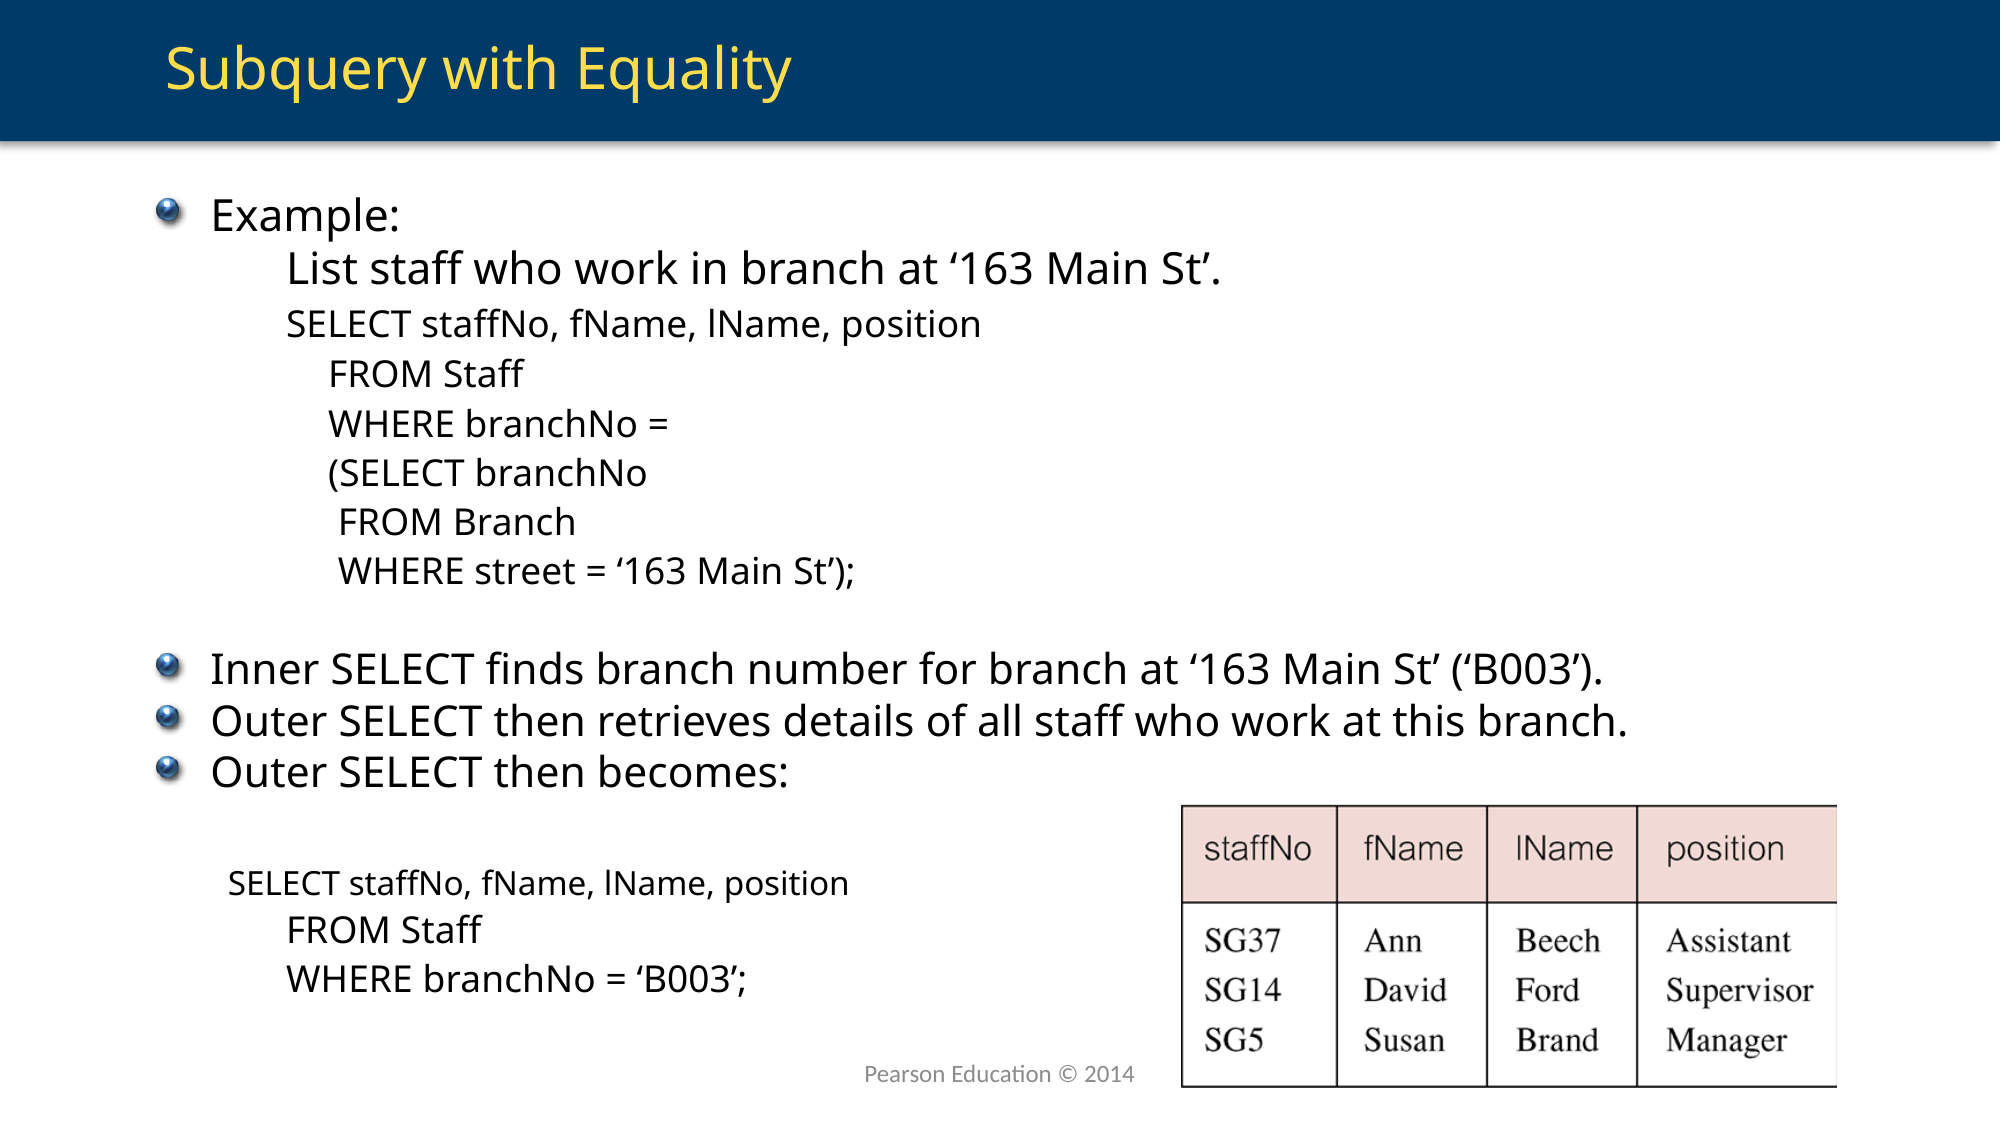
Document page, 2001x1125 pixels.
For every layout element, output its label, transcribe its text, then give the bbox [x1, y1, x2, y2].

title Subquery with Equality [0, 0, 2000, 142]
picture [152, 650, 187, 685]
picture [1181, 804, 1837, 1088]
picture [152, 753, 187, 787]
list Example: List staff who work in branch at ‘163 Main St’. SELECT staffNo, fName, lName, position FROM Staff WHERE branchNo = (SELECT branchNo FROM Branch WHERE street = ‘163 Main St’); Inner SELECT finds branch number for branch at ‘163 Main St’ (‘B003’). Outer SELECT then retrieves details of all staff who work at this branch. Outer SELECT then becomes: SELECT staffNo, fName, lName, position FROM Staff WHERE branchNo = ‘B003’; [137, 179, 1863, 1014]
picture [152, 702, 187, 736]
footer Pearson Education © 2014 [662, 1042, 1338, 1103]
picture [152, 195, 188, 231]
